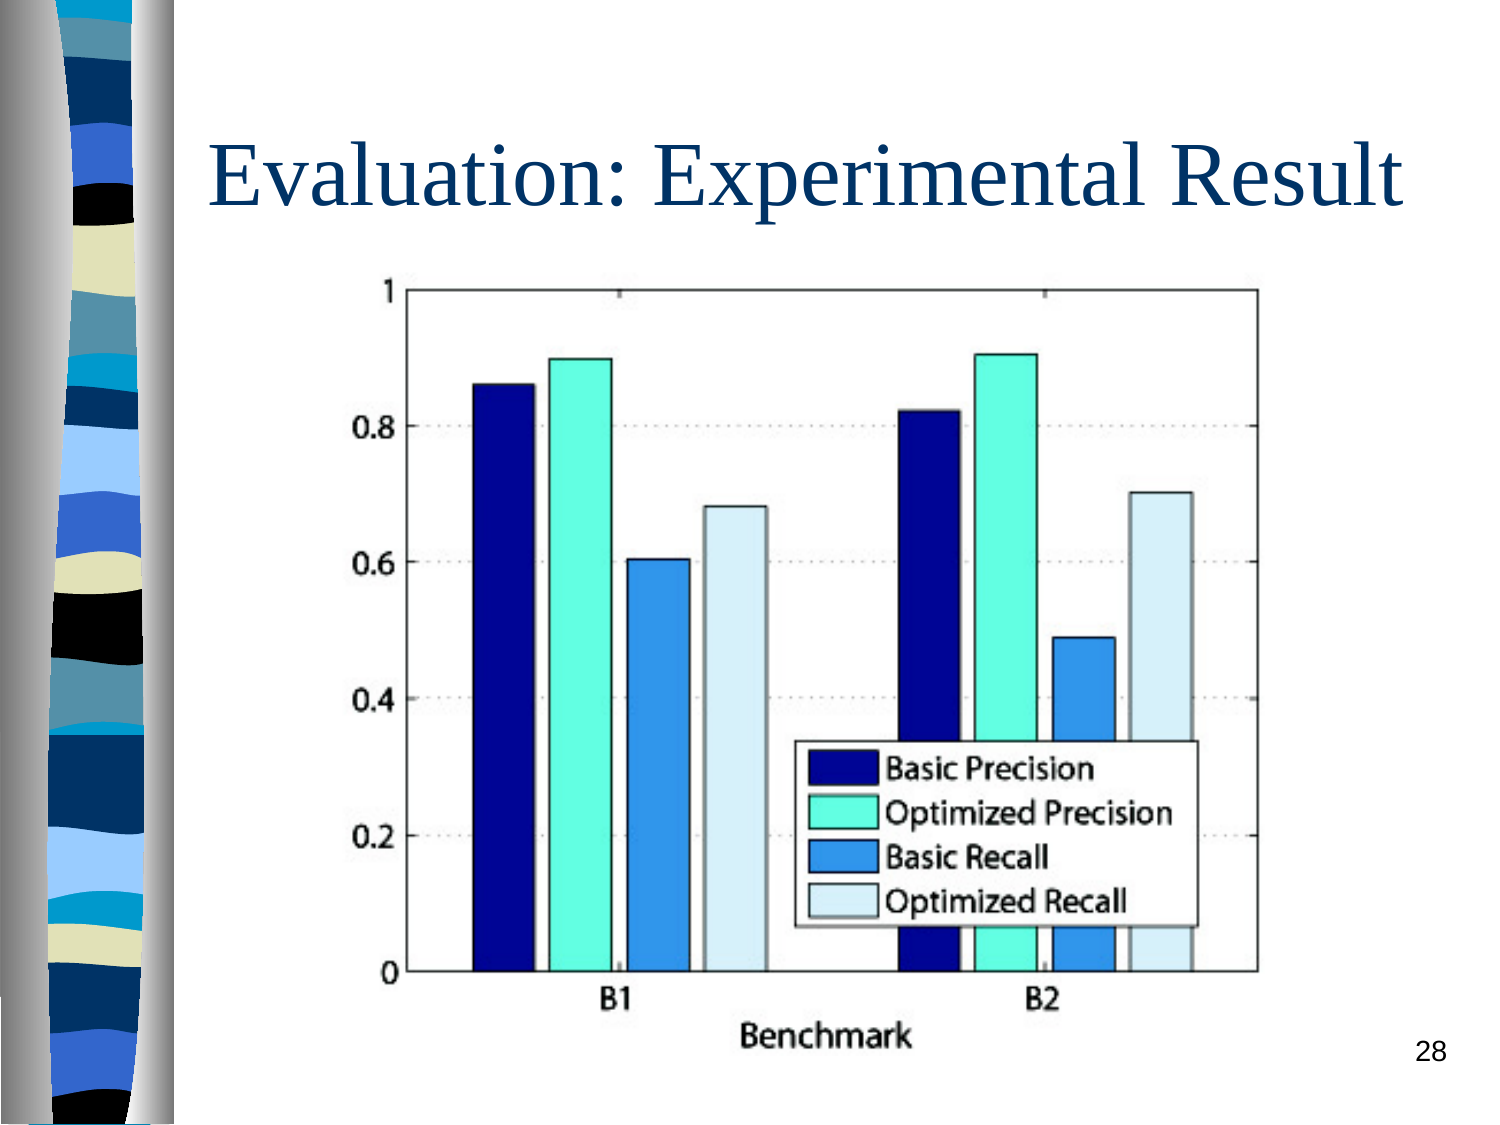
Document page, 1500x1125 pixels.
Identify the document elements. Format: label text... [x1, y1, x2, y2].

slide_number 28 [1149, 1024, 1463, 1101]
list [288, 255, 1386, 1056]
title Evaluation: Experimental Result [192, 74, 1468, 263]
